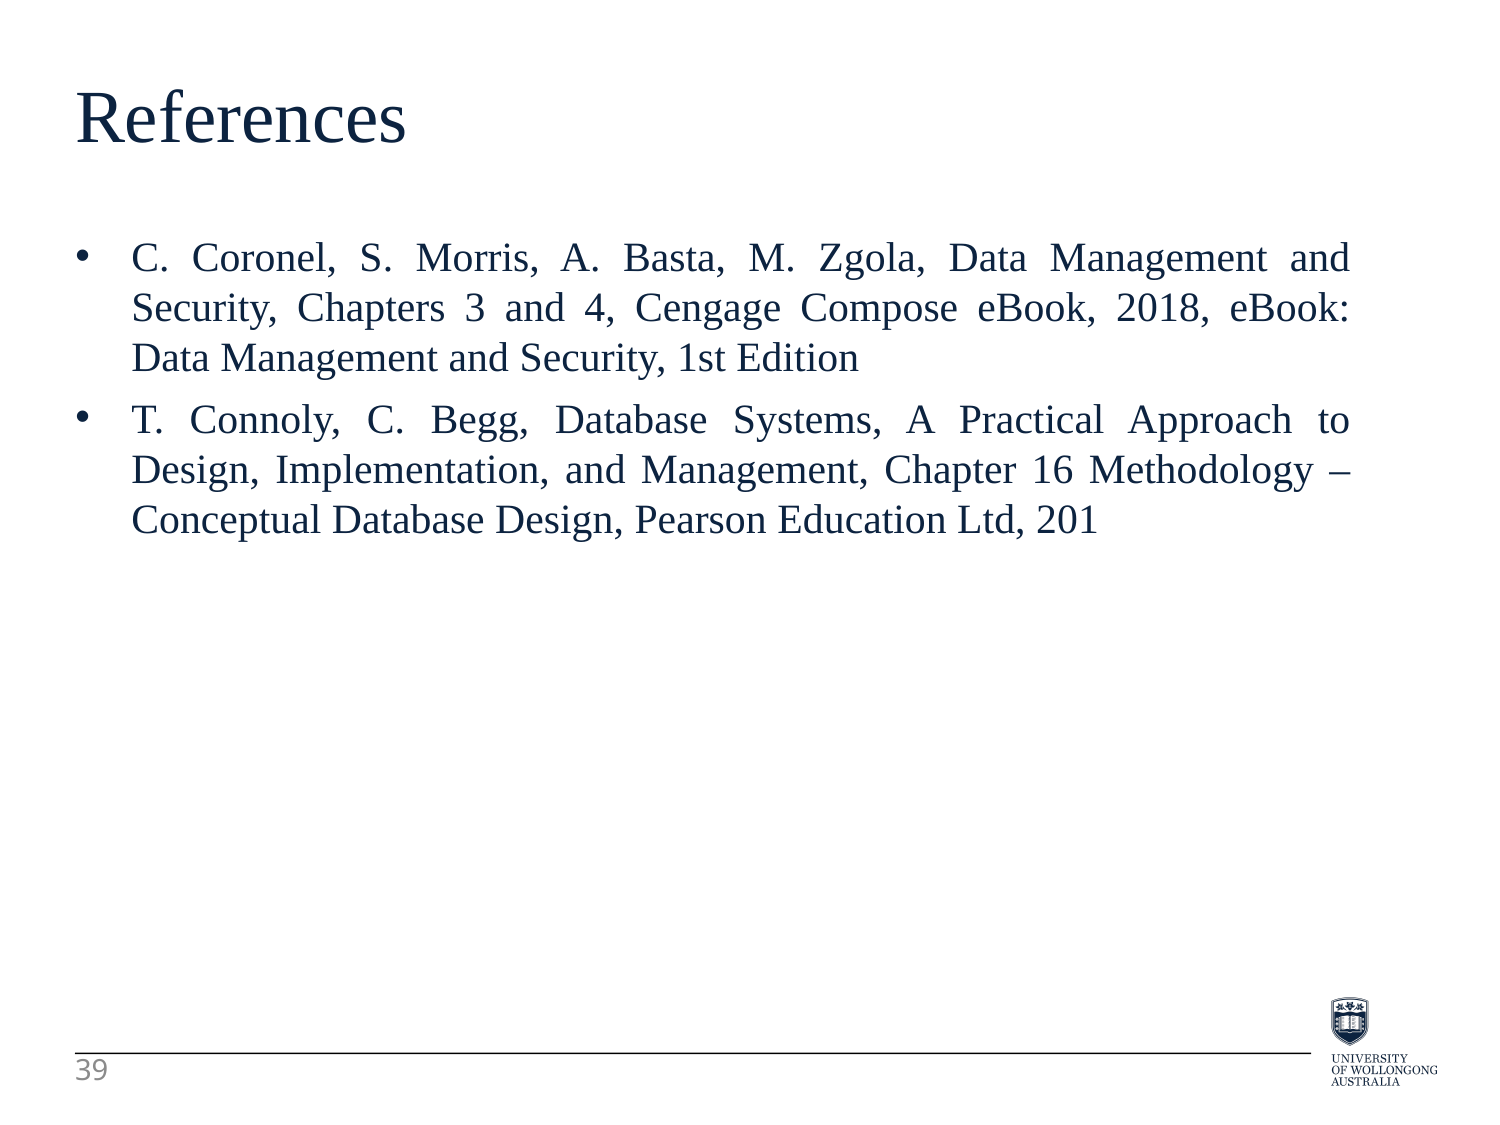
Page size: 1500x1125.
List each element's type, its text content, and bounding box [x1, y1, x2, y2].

text_box C. Coronel, S. Morris, A. Basta, M. Zgola, Data Management and Security, Chapters 3 and 4, Cengage Compose eBook, 2018, eBook: Data Management and Security, 1st Edition T. Connoly, C. Begg, Database Systems, A Practical Approach to Design, Implementation, and Management, Chapter 16 Methodology – Conceptual Database Design, Pearson Education Ltd, 201 [74, 229, 1367, 303]
text_box References [74, 67, 1269, 206]
text_box 39 [74, 1059, 135, 1091]
